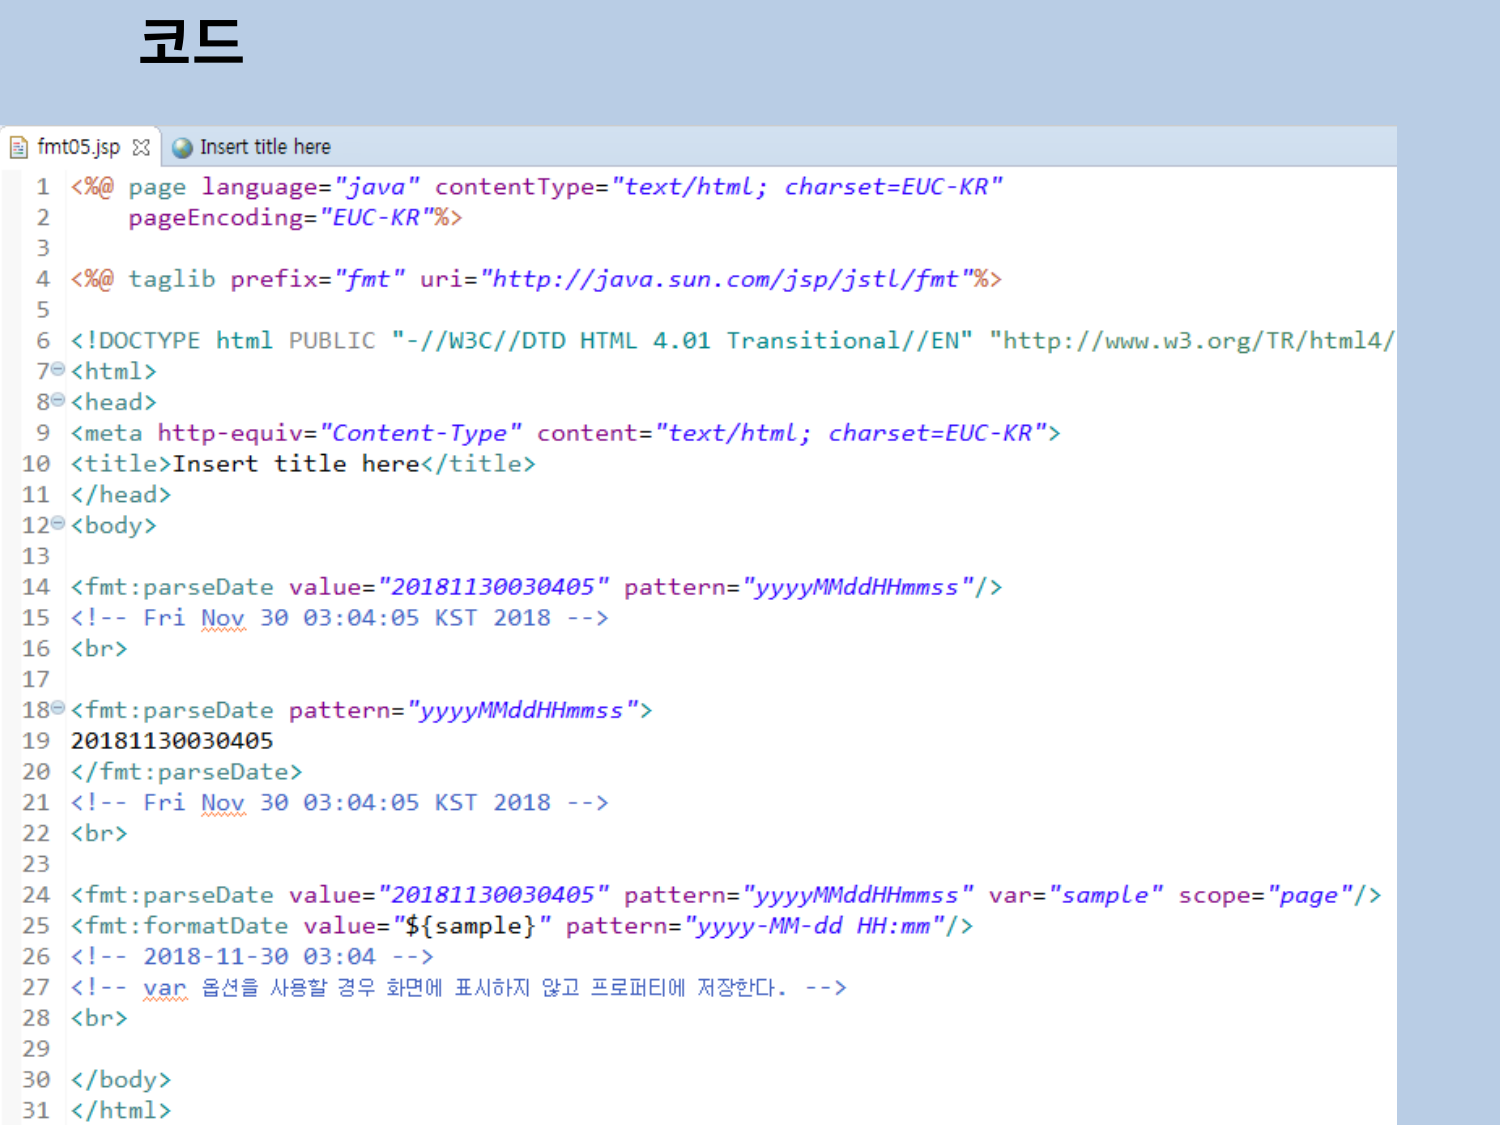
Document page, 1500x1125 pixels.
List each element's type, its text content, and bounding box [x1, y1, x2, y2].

text_box 코드 [0, 0, 384, 84]
picture [0, 125, 1397, 1125]
